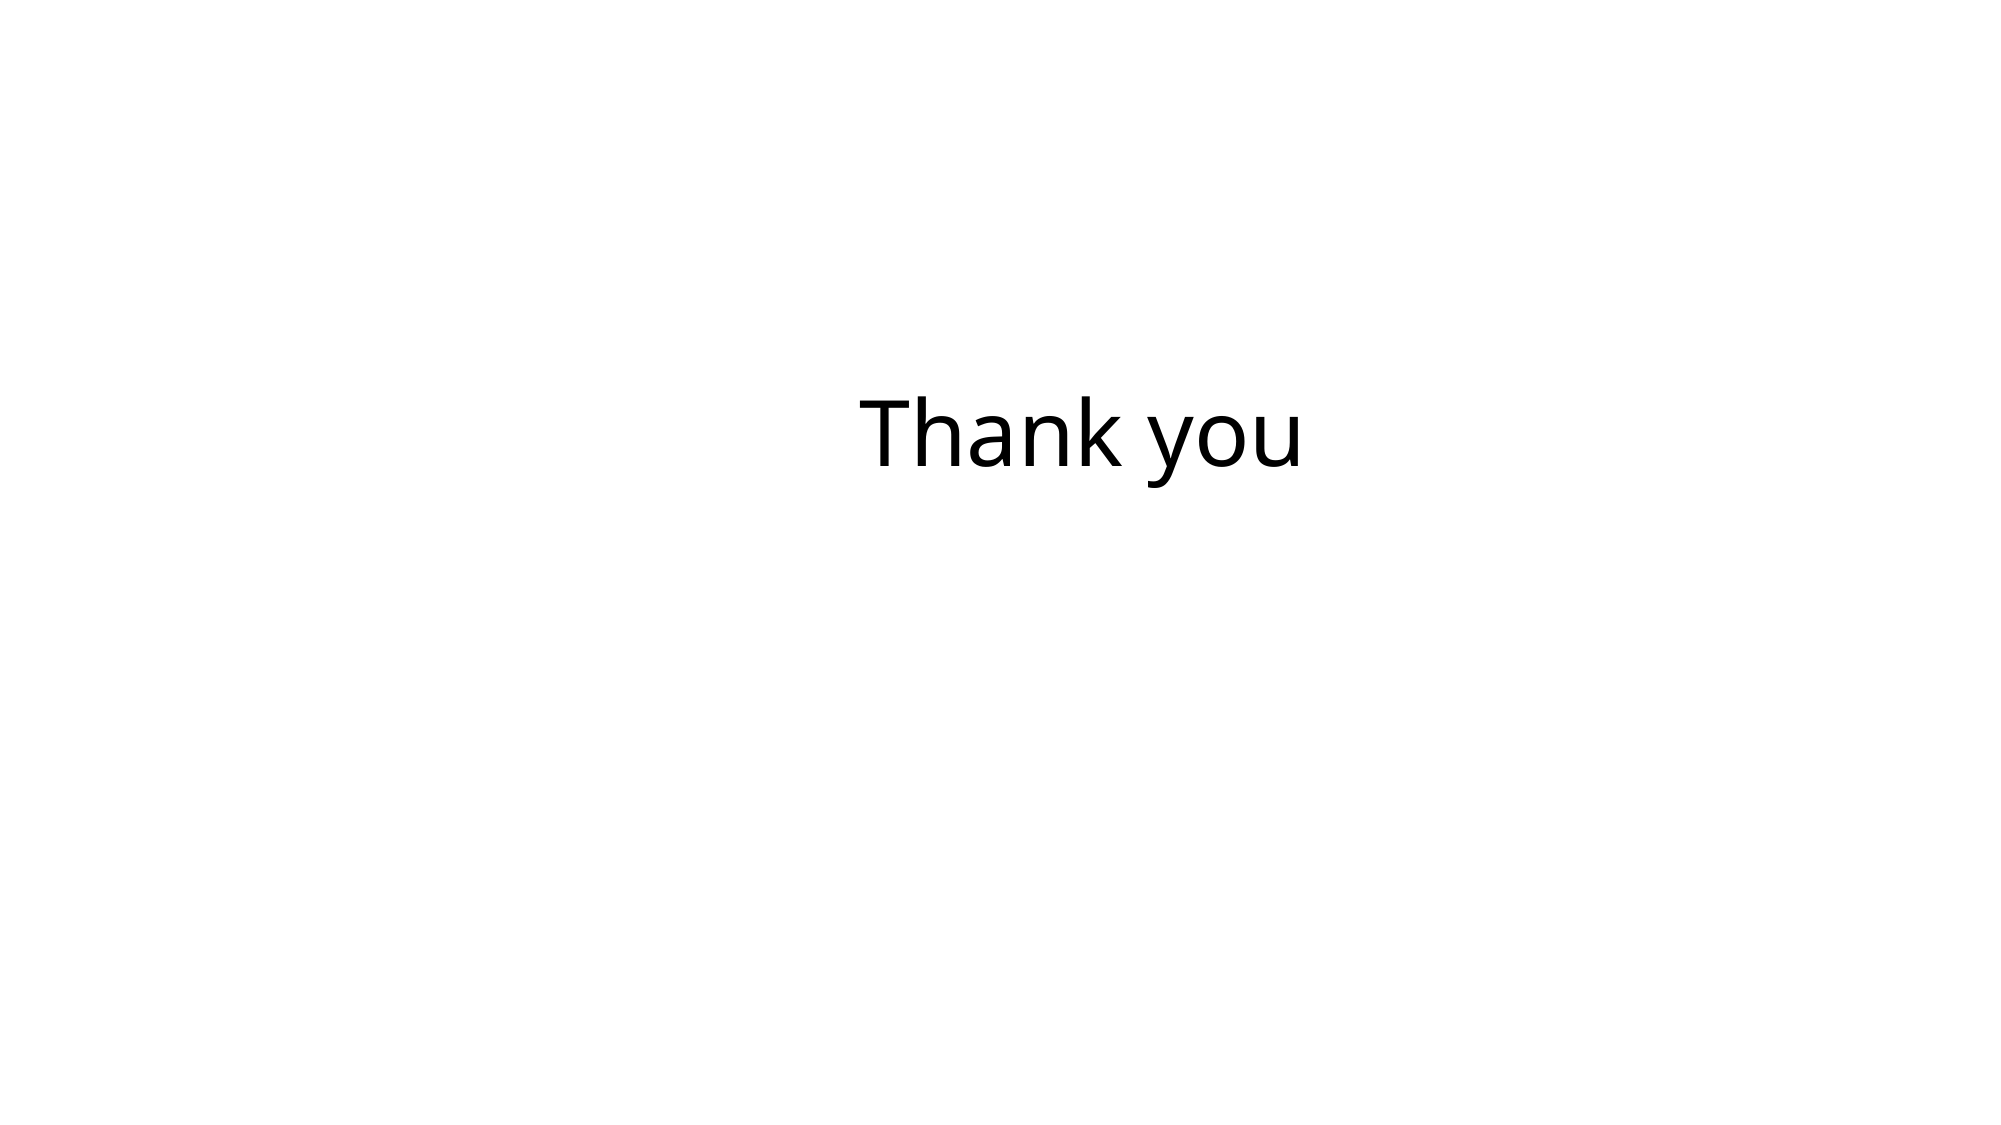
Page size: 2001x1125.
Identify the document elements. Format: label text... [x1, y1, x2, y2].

title Thank you [108, 59, 1863, 814]
